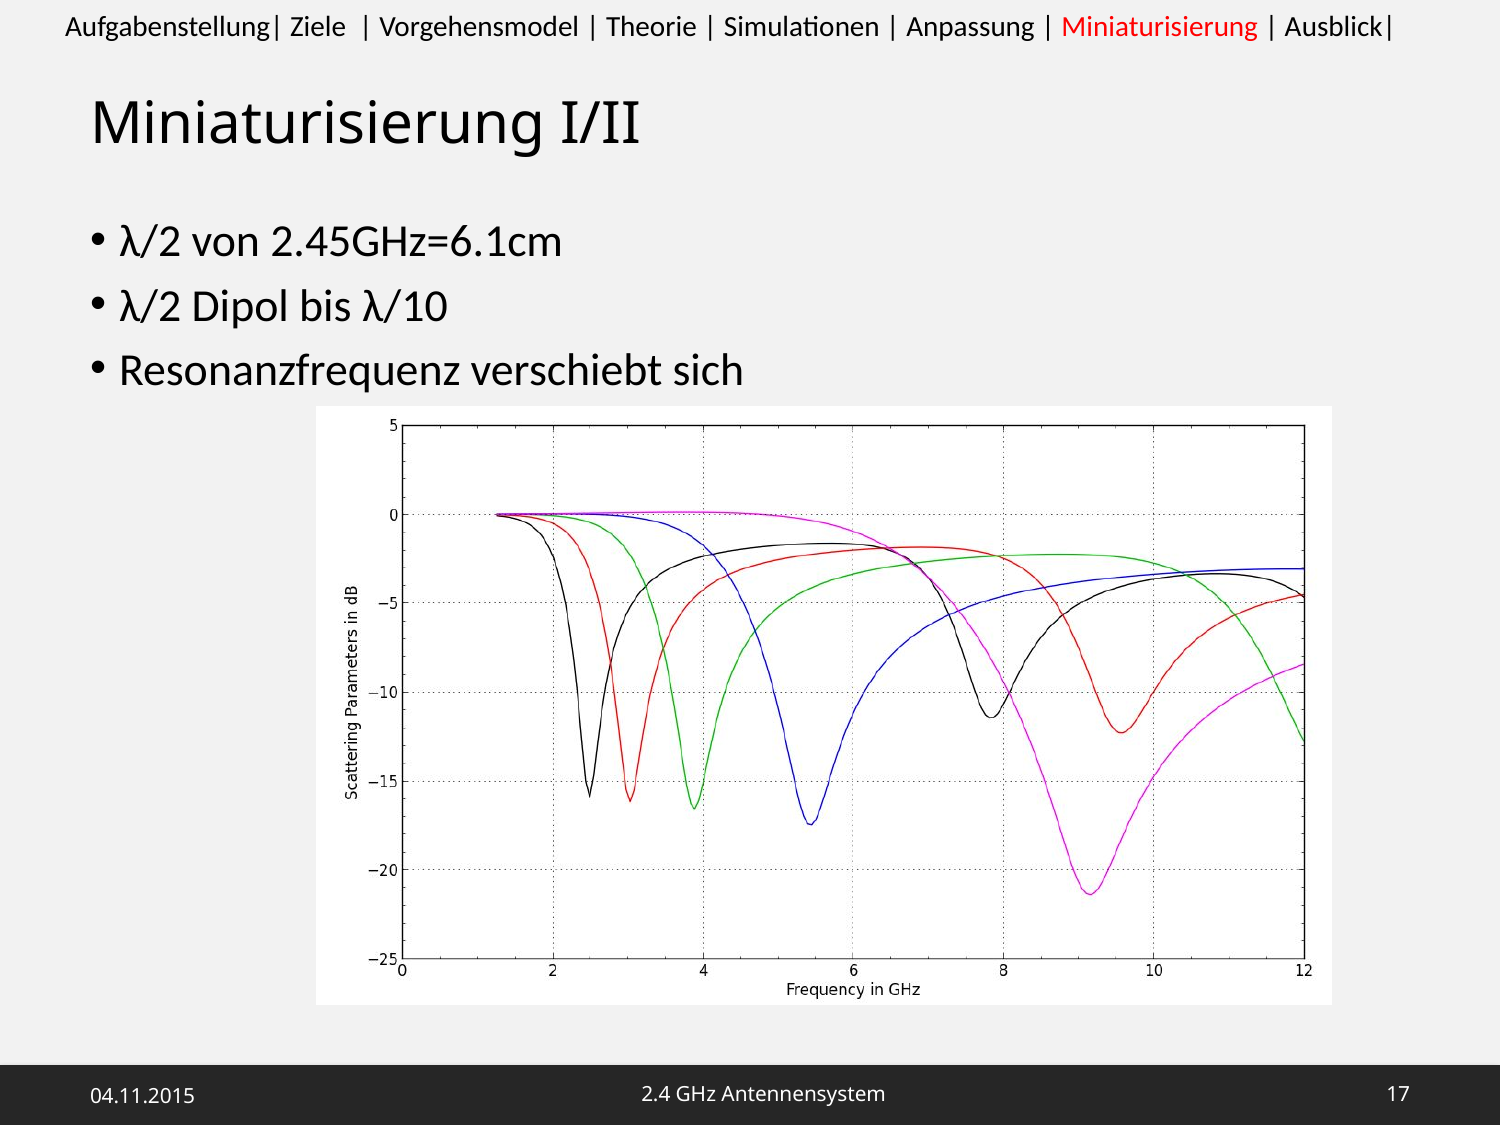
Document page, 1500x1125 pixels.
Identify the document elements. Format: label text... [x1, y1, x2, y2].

picture [316, 406, 1332, 1005]
title Miniaturisierung I/II [75, 78, 1425, 165]
list λ/2 von 2.45GHz=6.1cm λ/2 Dipol bis λ/10 Resonanzfrequenz verschiebt sich [75, 203, 1425, 1004]
slide_number 16 [1074, 1065, 1425, 1125]
text_box Aufgabenstellung| Ziele | Vorgehensmodel | Theorie | Simulationen | Anpassung | Miniaturisierung | Ausblick| [50, 0, 1500, 50]
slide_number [75, 1065, 425, 1125]
footer 2.4 GHz Antennensystem [512, 1065, 1015, 1125]
